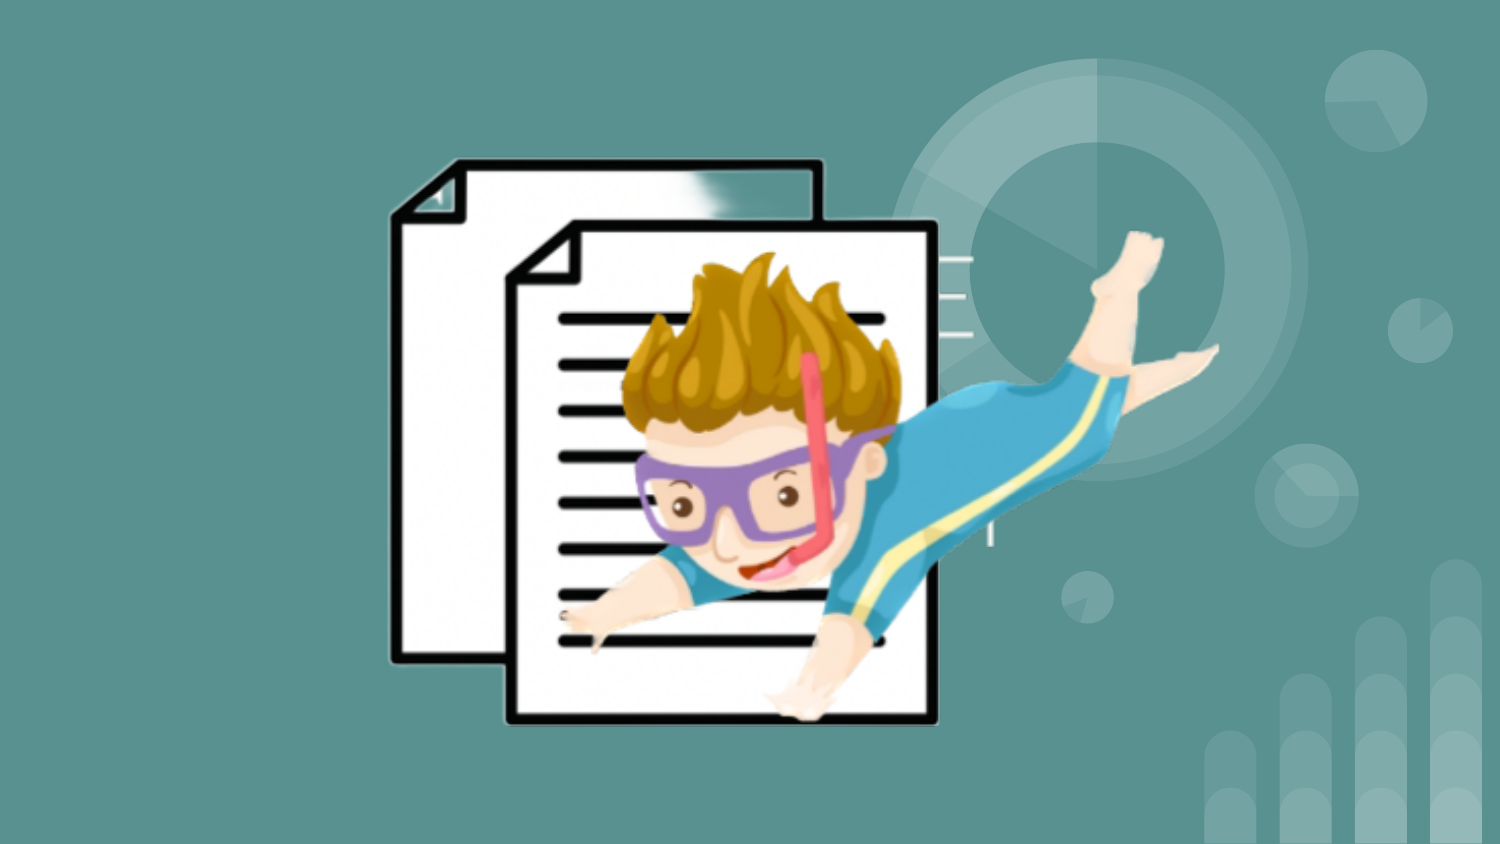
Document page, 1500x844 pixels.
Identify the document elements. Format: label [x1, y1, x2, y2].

picture [241, 0, 1259, 844]
